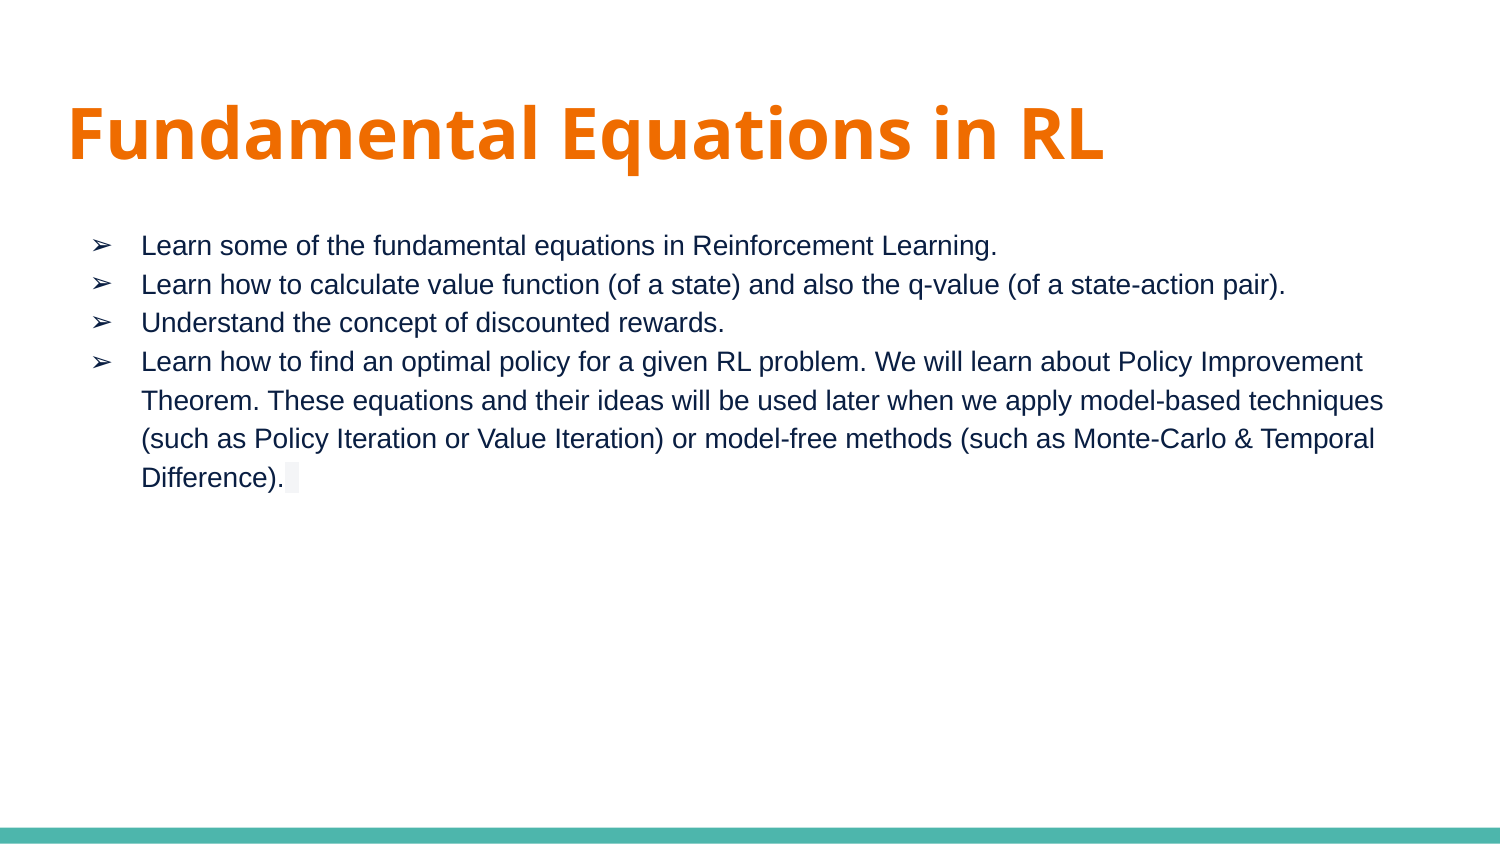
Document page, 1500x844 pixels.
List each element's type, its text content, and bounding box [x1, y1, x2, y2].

list Learn some of the fundamental equations in Reinforcement Learning. Learn how to calculate value function (of a state) and also the q-value (of a state-action pair). Understand the concept of discounted rewards. Learn how to find an optimal policy for a given RL problem. We will learn about Policy Improvement Theorem. These equations and their ideas will be used later when we apply model-based techniques (such as Policy Iteration or Value Iteration) or model-free methods (such as Monte-Carlo & Temporal Difference). [51, 207, 1449, 750]
title Fundamental Equations in RL [51, 72, 1449, 189]
